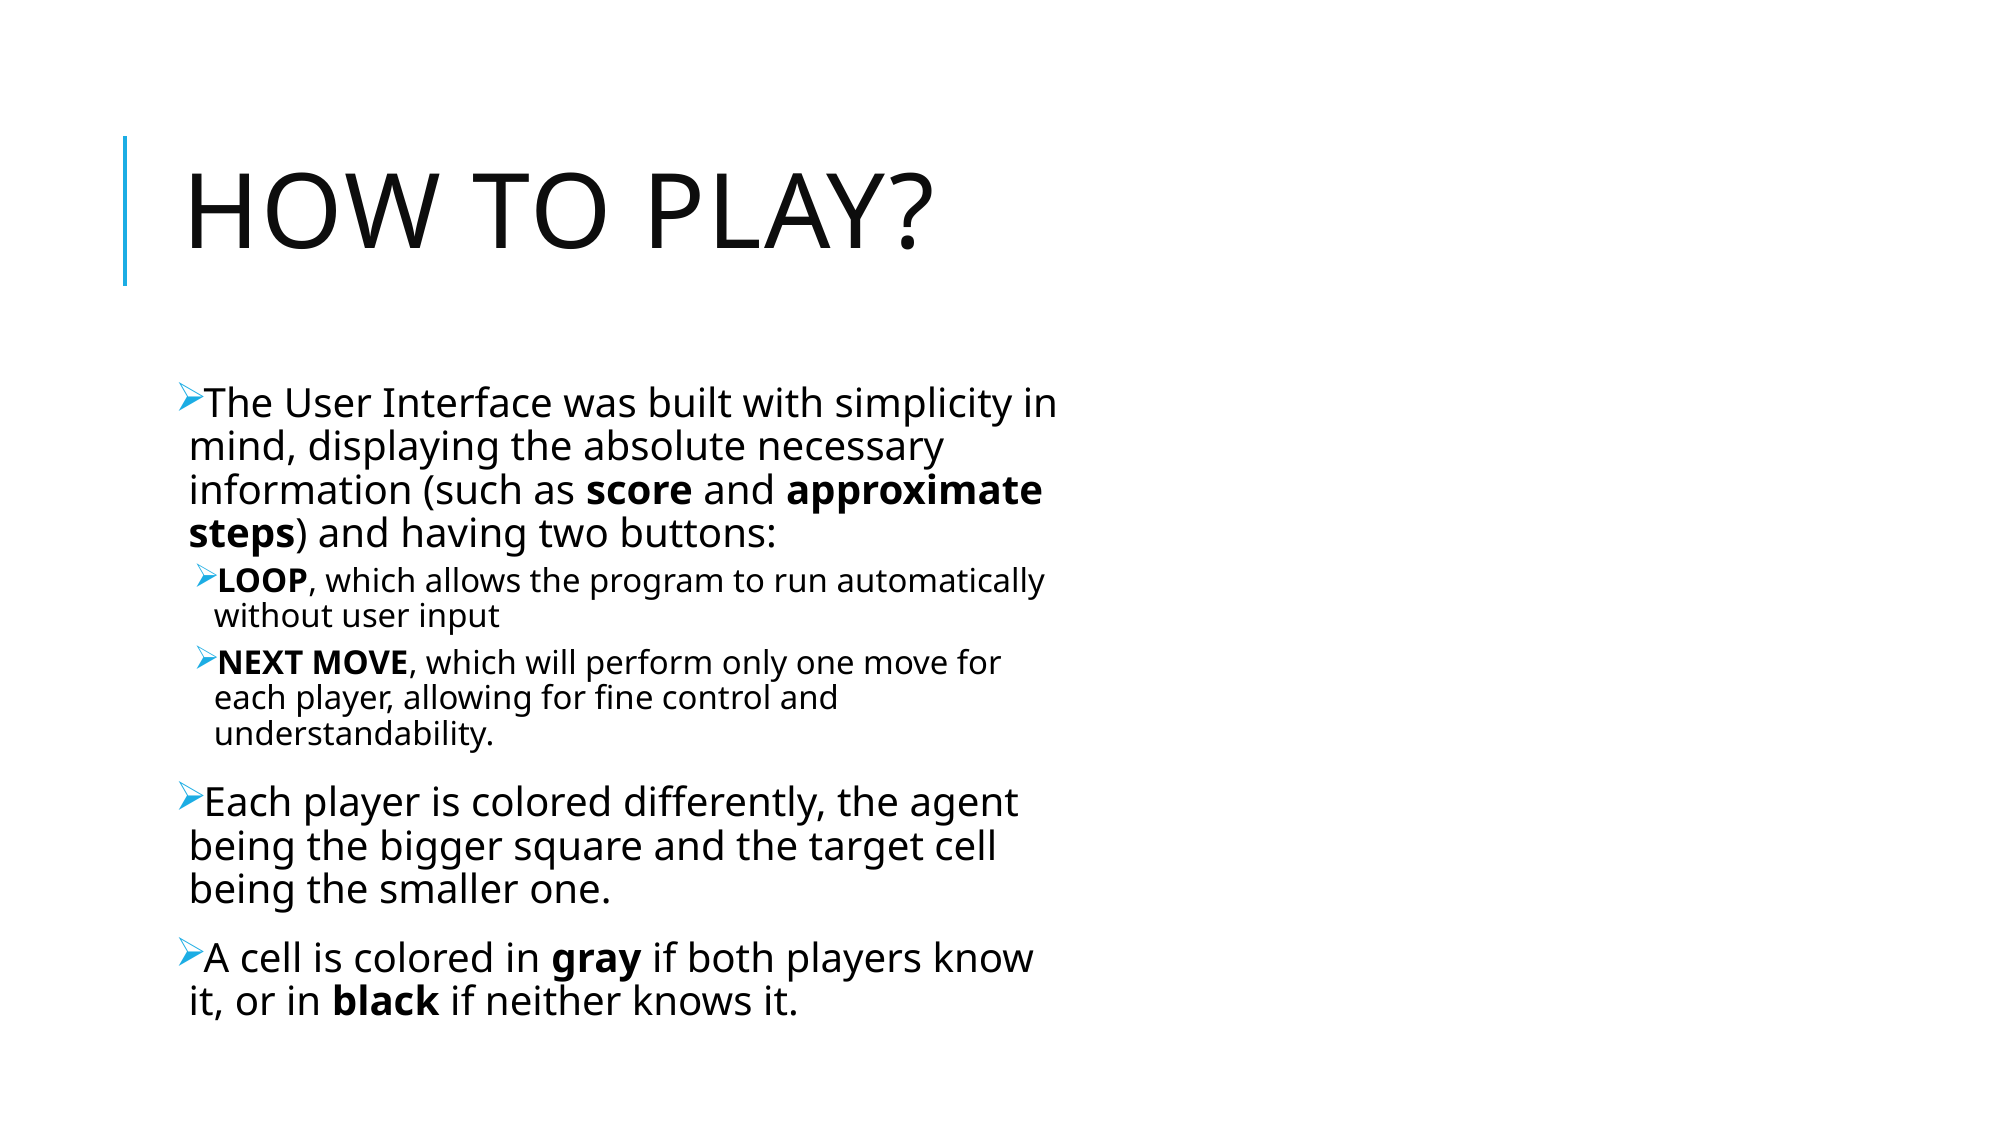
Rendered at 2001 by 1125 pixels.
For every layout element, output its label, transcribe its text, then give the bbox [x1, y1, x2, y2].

title How to play? [168, 96, 1763, 342]
list The User Interface was built with simplicity in mind, displaying the absolute necessary information (such as score and approximate steps) and having two buttons: LOOP, which allows the program to run automatically without user input NEXT MOVE, which will perform only one move for each player, allowing for fine control and understandability. Each player is colored differently, the agent being the bigger square and the target cell being the smaller one. A cell is colored in gray if both players know it, or in black if neither knows it. [168, 375, 1081, 1035]
